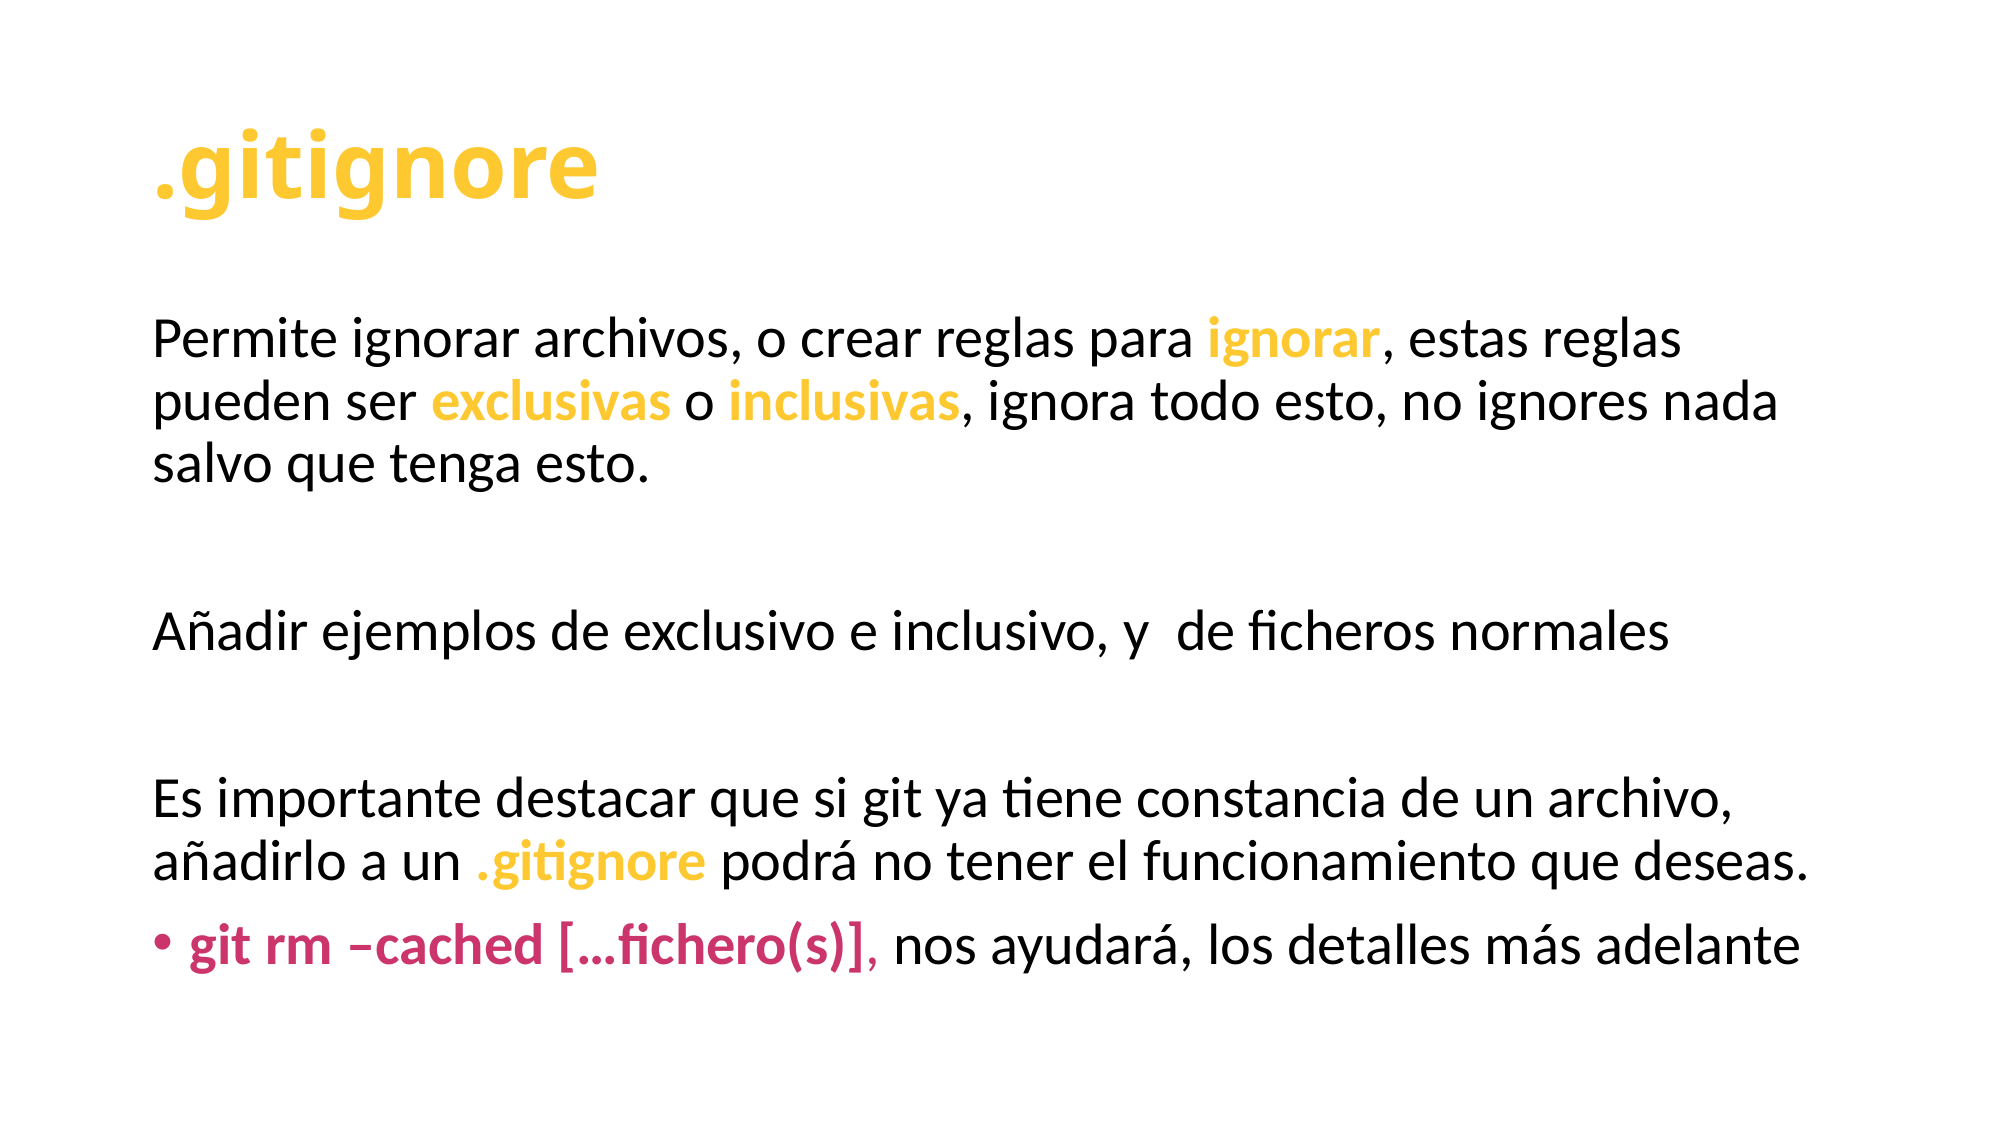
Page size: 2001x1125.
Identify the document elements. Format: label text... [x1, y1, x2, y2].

list Permite ignorar archivos, o crear reglas para ignorar, estas reglas pueden ser exclusivas o inclusivas, ignora todo esto, no ignores nada salvo que tenga esto. Añadir ejemplos de exclusivo e inclusivo, y de ficheros normales Es importante destacar que si git ya tiene constancia de un archivo, añadirlo a un .gitignore podrá no tener el funcionamiento que deseas. git rm –cached […fichero(s)], nos ayudará, los detalles más adelante [137, 299, 1863, 1014]
title .gitignore [137, 59, 1863, 278]
